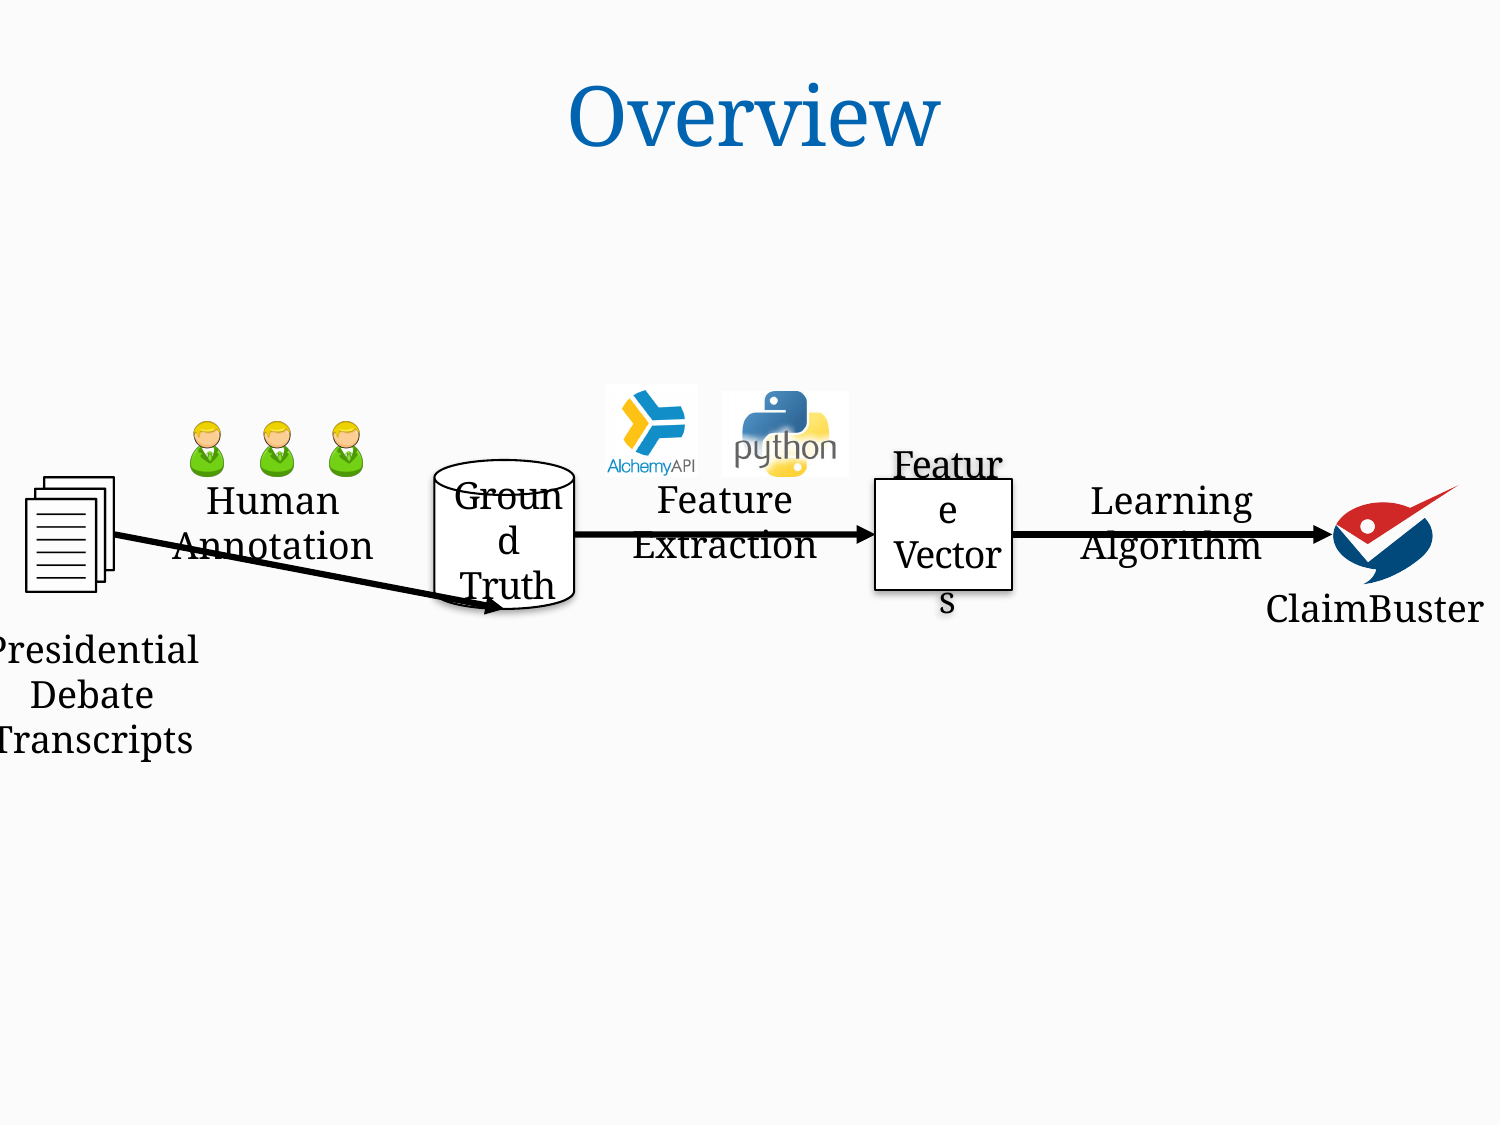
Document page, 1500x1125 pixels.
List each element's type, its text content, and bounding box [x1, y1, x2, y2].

picture [25, 476, 115, 593]
text_box Learning Algorithm [1021, 476, 1322, 533]
picture [259, 420, 294, 477]
picture [605, 384, 698, 477]
text_box Ground Truth [433, 459, 575, 610]
text_box ClaimBuster [1250, 577, 1500, 637]
picture [721, 391, 849, 477]
text_box Human Annotation [122, 476, 424, 533]
picture [329, 420, 364, 477]
text_box Presidential Debate Transcripts [0, 625, 209, 761]
text_box Feature Extraction [574, 540, 876, 567]
text_box Feature Extraction [574, 476, 876, 534]
picture [1331, 483, 1460, 585]
text_box Human Annotation [122, 543, 424, 567]
list Overview [63, 75, 1445, 167]
text_box Feature Vectors [875, 478, 1012, 591]
text_box Learning Algorithm [1021, 543, 1322, 567]
picture [190, 420, 225, 477]
